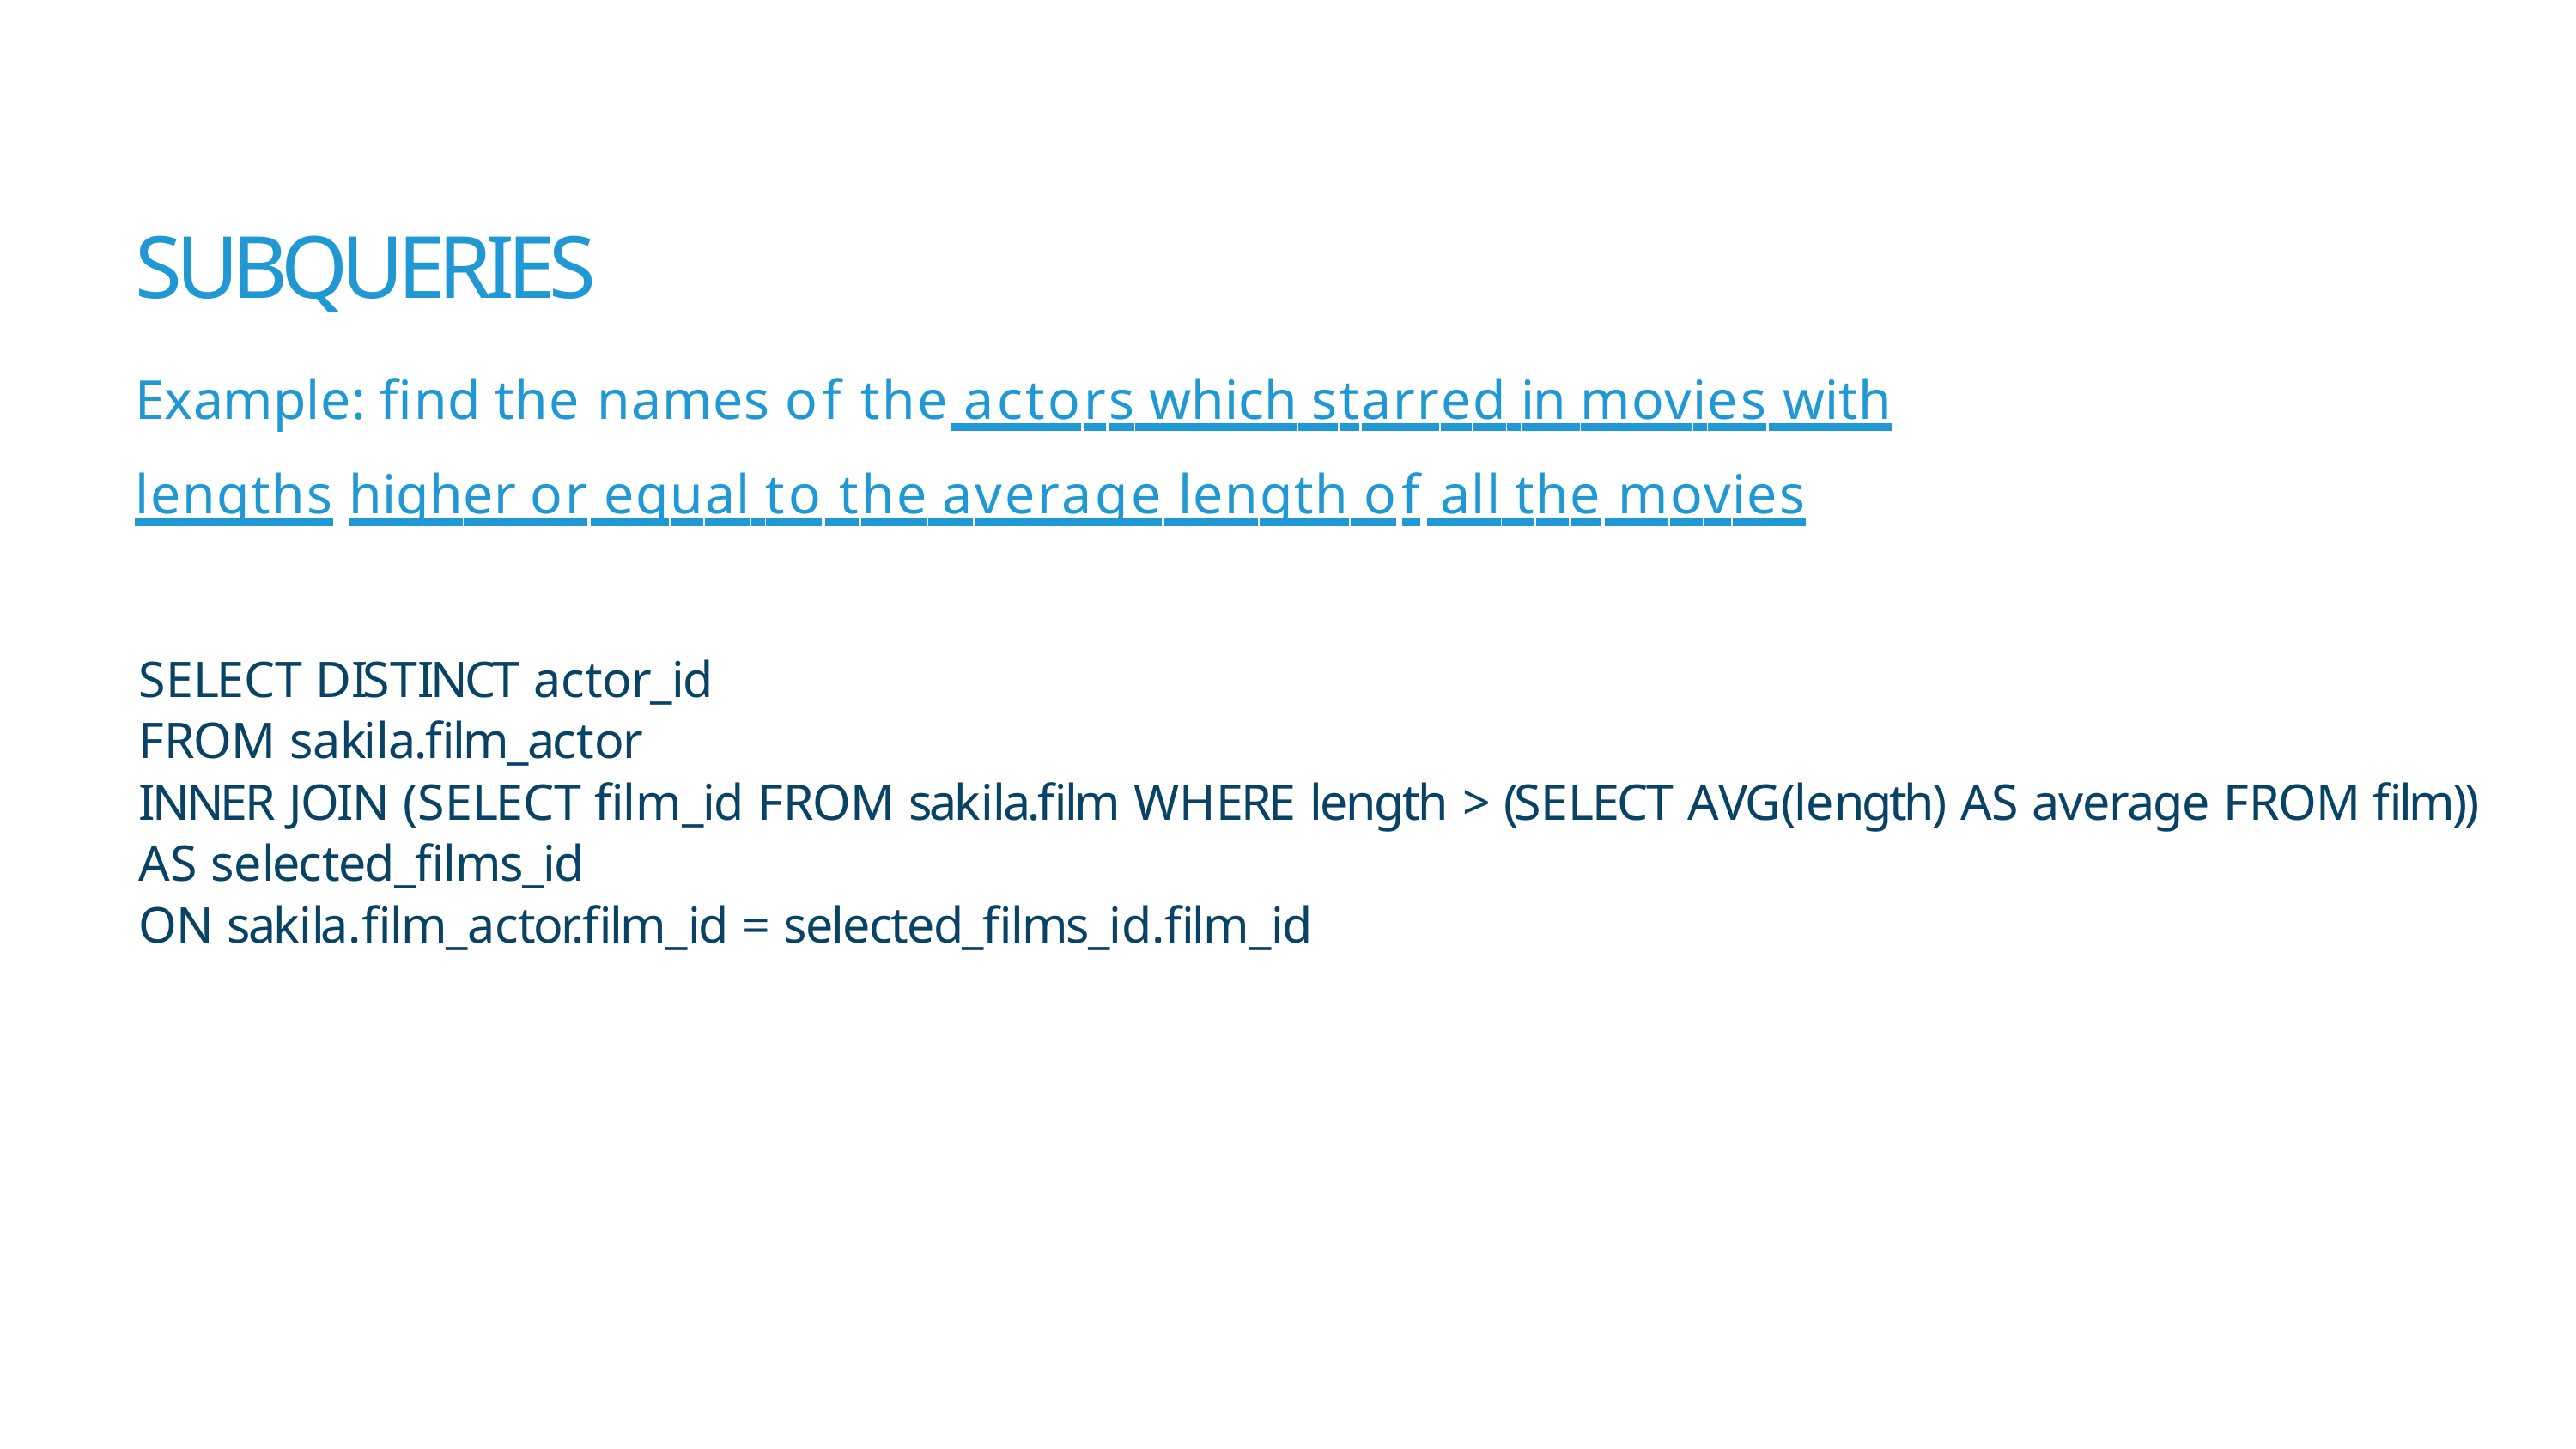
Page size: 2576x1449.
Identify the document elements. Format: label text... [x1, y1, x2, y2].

text_box SUBQUERIES Example: find the names of the actors which starred in movies with lengths higher or equal to the average length of all the movies [133, 212, 2082, 519]
list SELECT DISTINCT actor_id FROM sakila.film_actor INNER JOIN (SELECT film_id FROM sakila.film WHERE length > (SELECT AVG(length) AS average FROM film)) AS selected_films_id ON sakila.film_actor.film_id = selected_films_id.film_id [91, 519, 2484, 1449]
